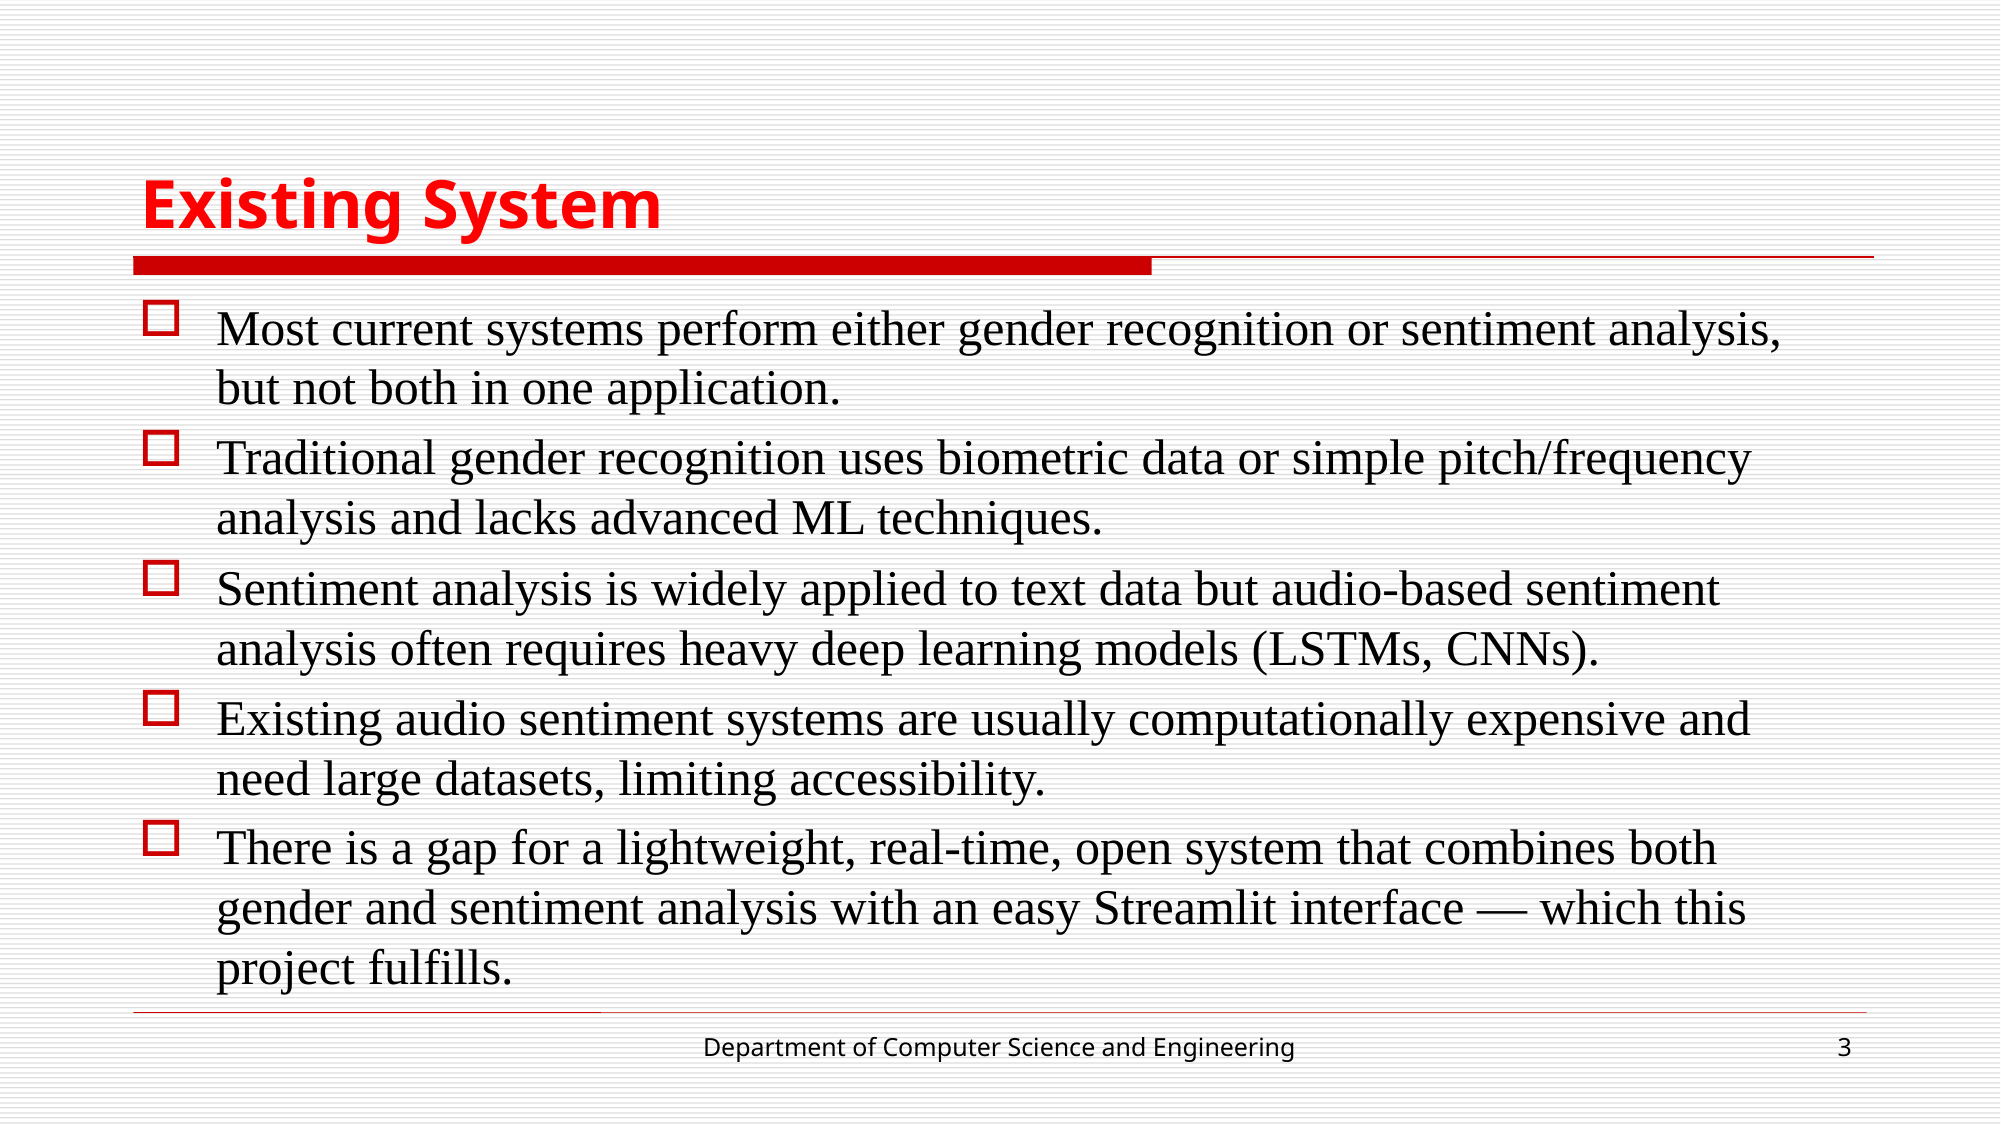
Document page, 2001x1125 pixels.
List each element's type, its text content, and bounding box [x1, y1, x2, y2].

picture [0, 0, 2001, 1125]
list Most current systems perform either gender recognition or sentiment analysis, but not both in one application. Traditional gender recognition uses biometric data or simple pitch/frequency analysis and lacks advanced ML techniques. Sentiment analysis is widely applied to text data but audio-based sentiment analysis often requires heavy deep learning models (LSTMs, CNNs). Existing audio sentiment systems are usually computationally expensive and need large datasets, limiting accessibility. There is a gap for a lightweight, real-time, open system that combines both gender and sentiment analysis with an easy Streamlit interface — which this project fulfills. [123, 287, 1874, 988]
slide_number 3 [1433, 1024, 1867, 1103]
title Existing System [125, 50, 1876, 250]
footer Department of Computer Science and Engineering [683, 1024, 1317, 1103]
